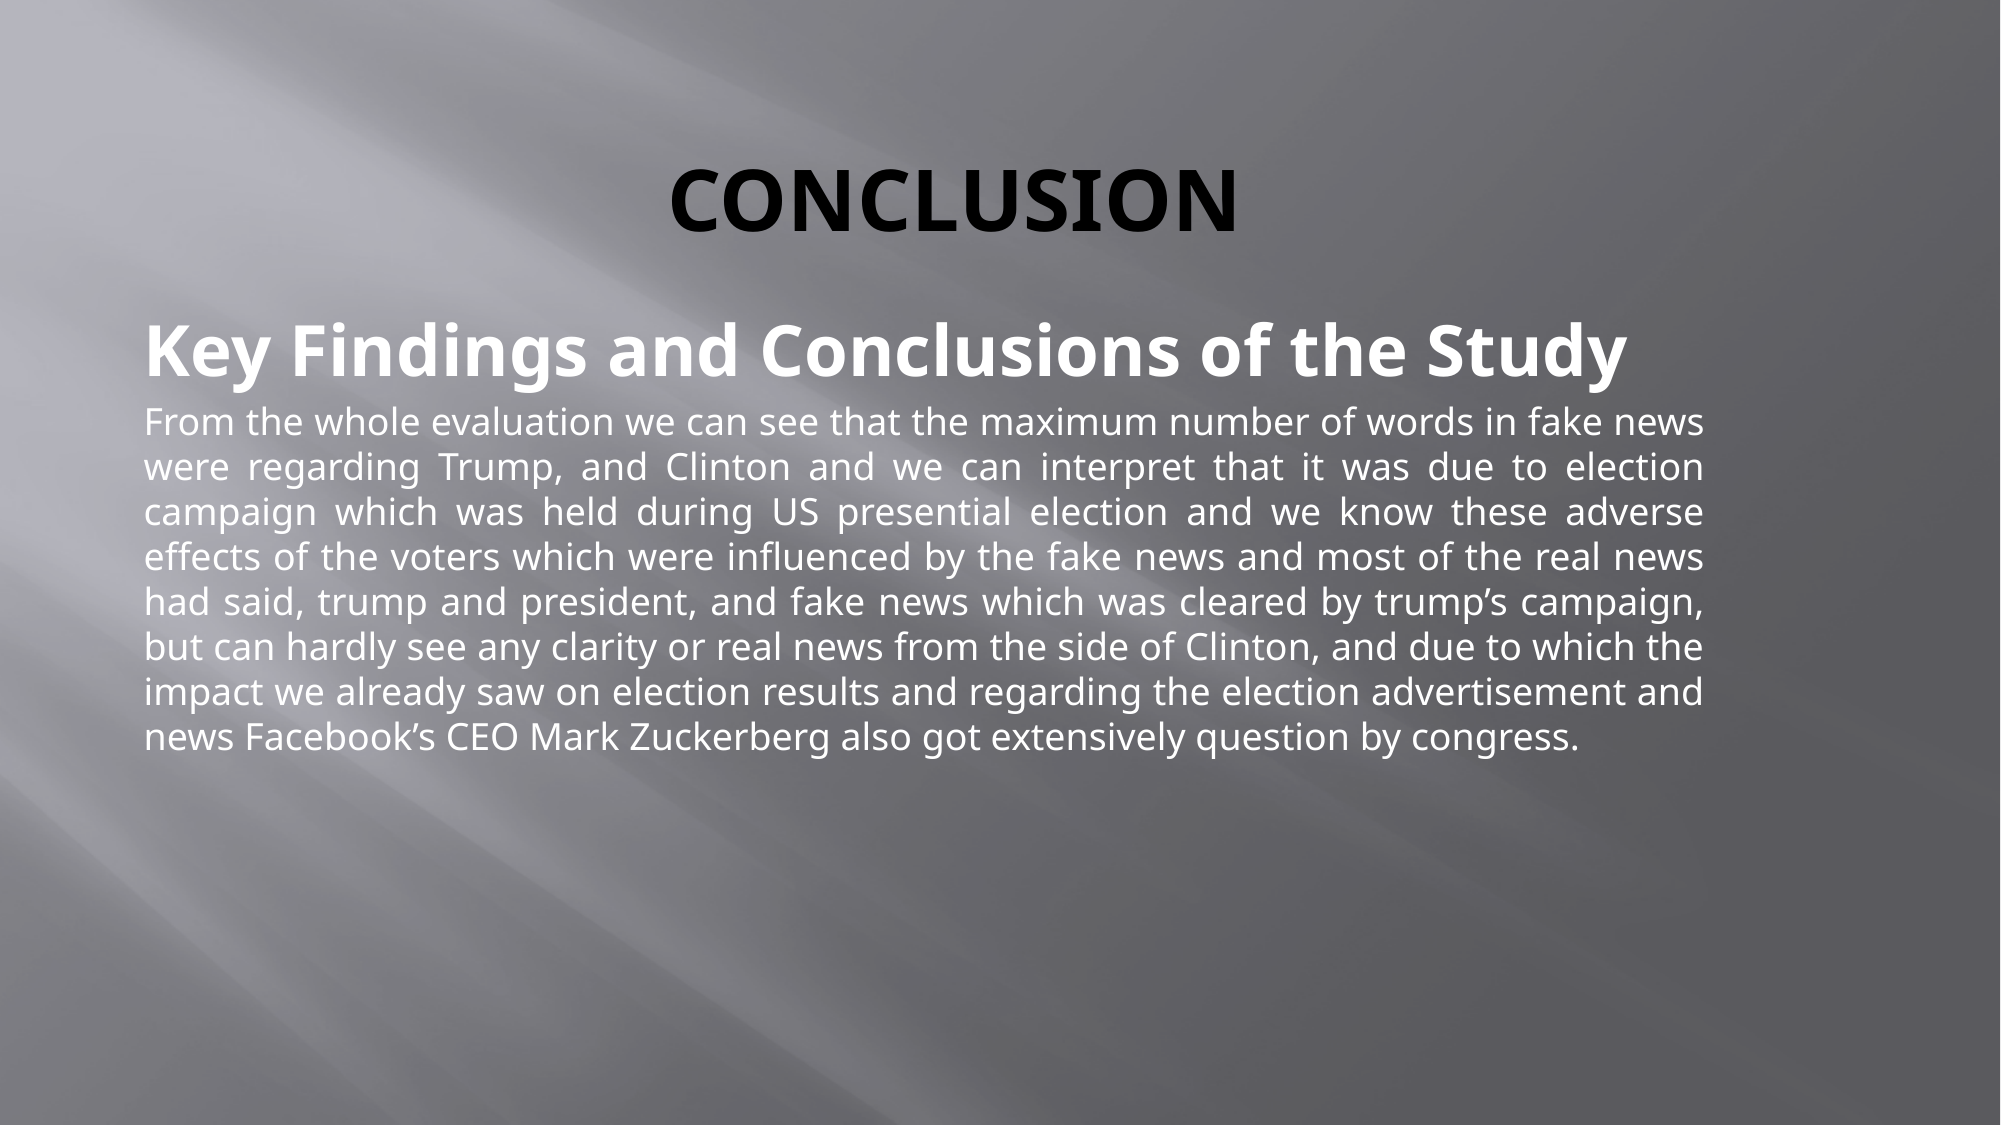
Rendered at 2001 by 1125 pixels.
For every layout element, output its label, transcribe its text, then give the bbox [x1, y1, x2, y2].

list Key Findings and Conclusions of the Study From the whole evaluation we can see that the maximum number of words in fake news were regarding Trump, and Clinton and we can interpret that it was due to election campaign which was held during US presential election and we know these adverse effects of the voters which were influenced by the fake news and most of the real news had said, trump and president, and fake news which was cleared by trump’s campaign, but can hardly see any clarity or real news from the side of Clinton, and due to which the impact we already saw on election results and regarding the election advertisement and news Facebook’s CEO Mark Zuckerberg also got extensively question by congress. [128, 298, 1721, 773]
title CONCLUSION [141, 76, 1767, 319]
